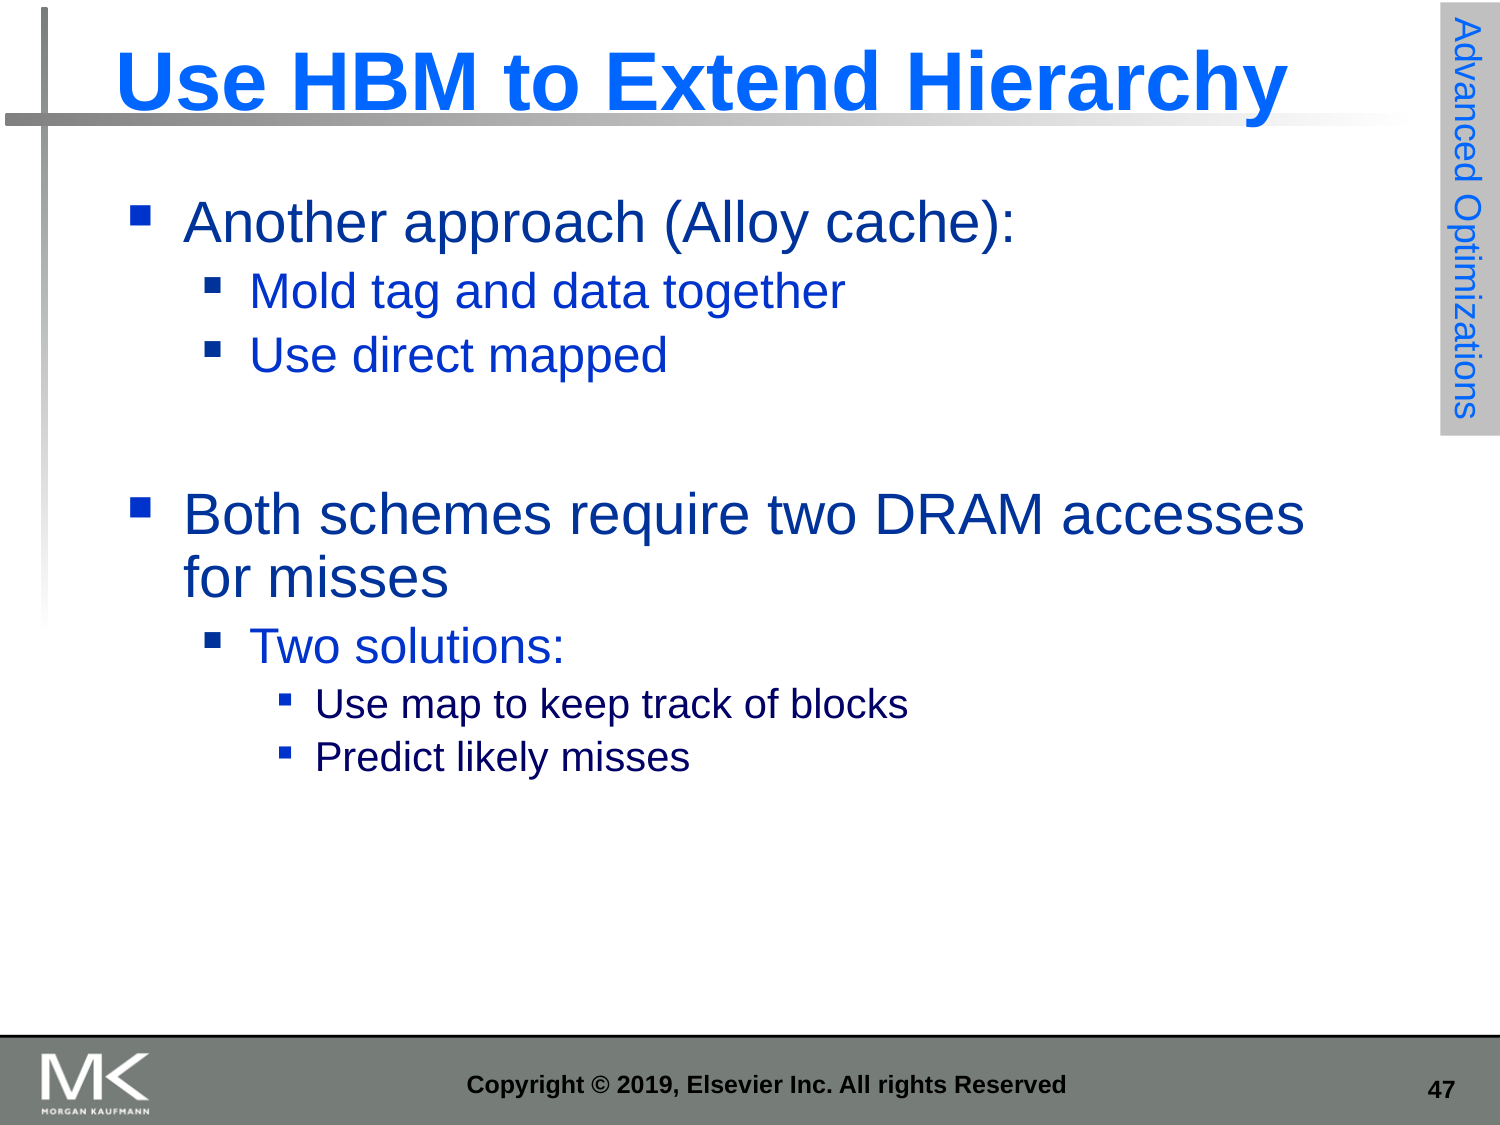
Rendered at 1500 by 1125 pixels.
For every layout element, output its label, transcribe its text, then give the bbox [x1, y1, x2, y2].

text_box Advanced Optimizations [1440, 2, 1500, 436]
picture [29, 1046, 160, 1123]
footer Copyright © 2019, Elsevier Inc. All rights Reserved [170, 1046, 1365, 1106]
title Use HBM to Extend Hierarchy [100, 17, 1440, 135]
list Another approach (Alloy cache): Mold tag and data together Use direct mapped Both schemes require two DRAM accesses for misses Two solutions: Use map to keep track of blocks Predict likely misses [111, 184, 1389, 1024]
